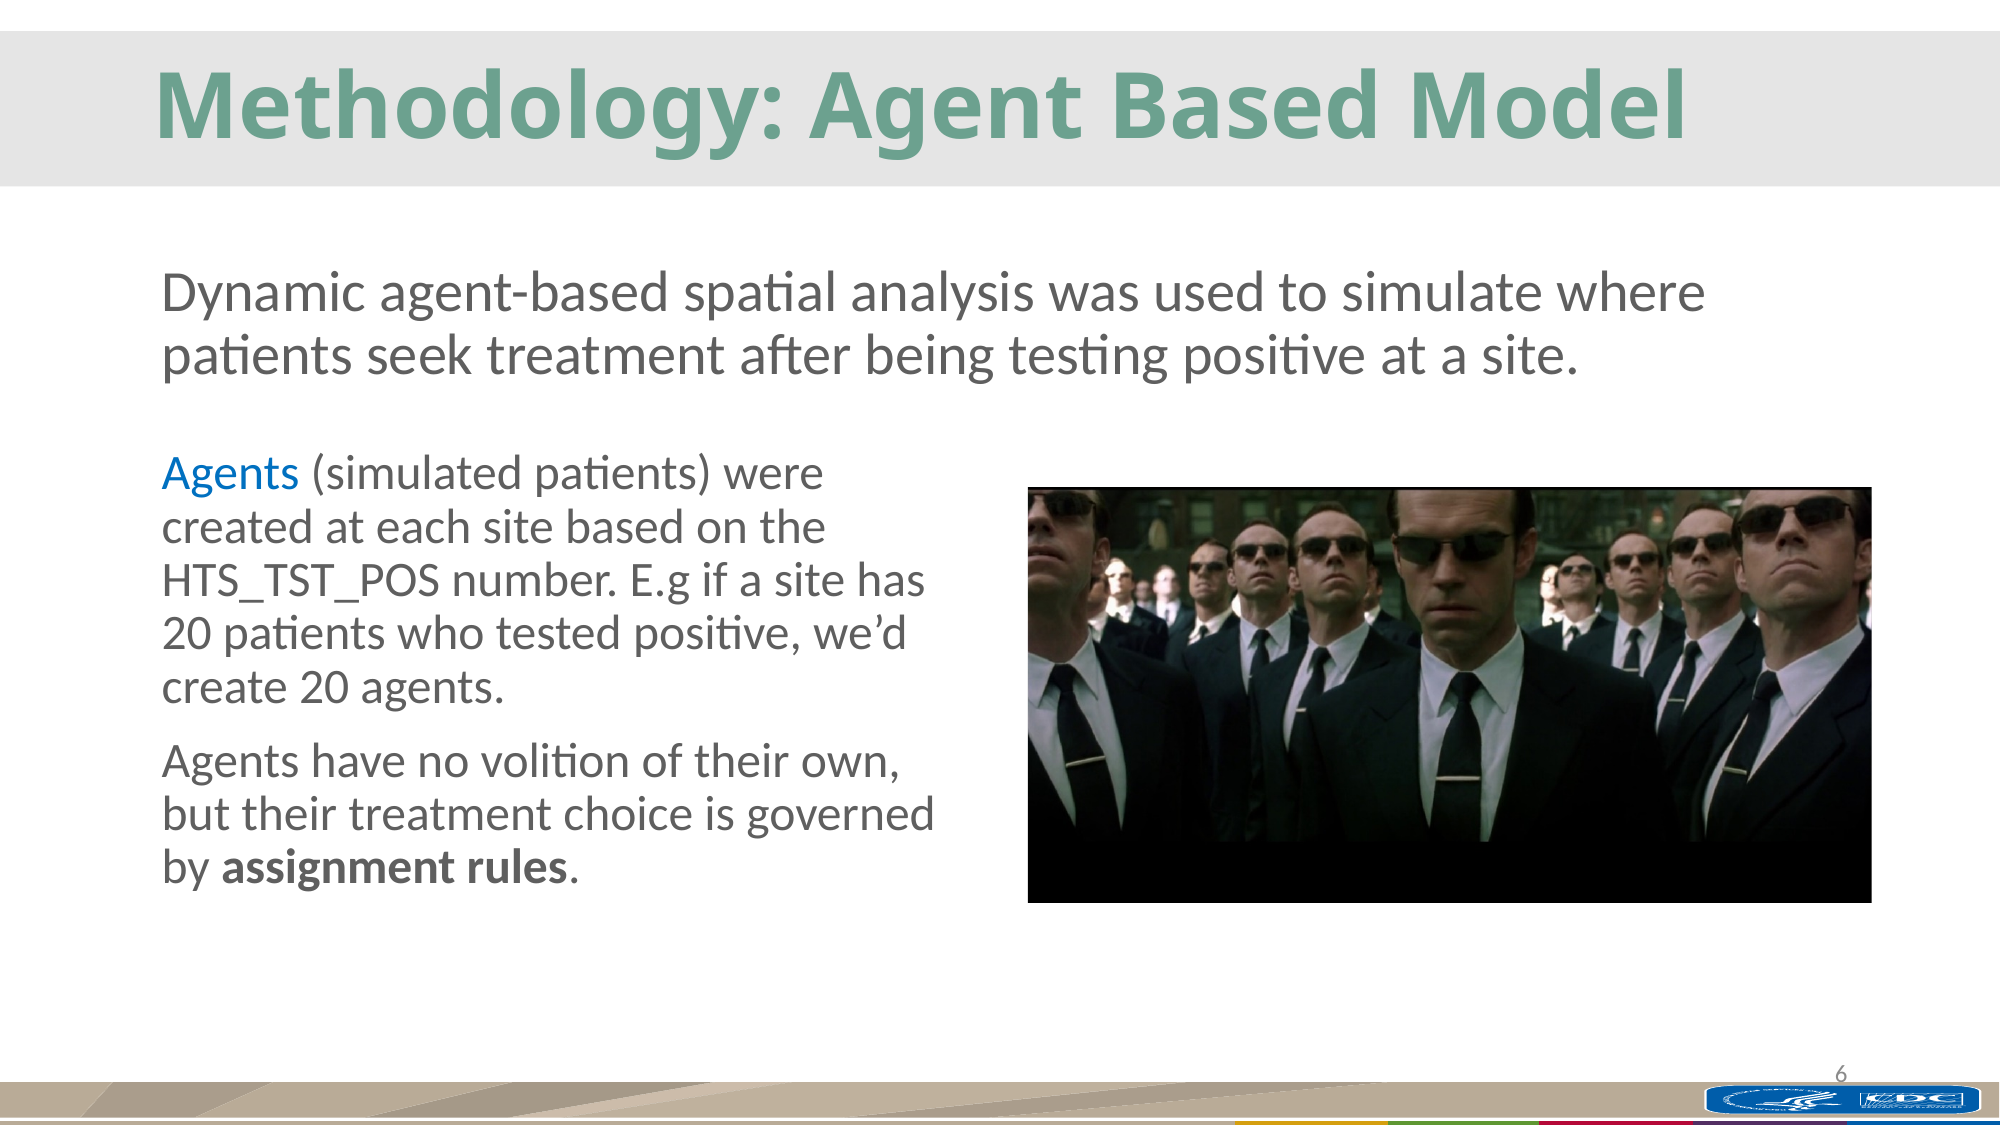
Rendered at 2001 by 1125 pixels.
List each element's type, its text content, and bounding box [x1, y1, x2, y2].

text_box Agents (simulated patients) were created at each site based on the HTS_TST_POS number. E.g if a site has 20 patients who tested positive, we’d create 20 agents. Agents have no volition of their own, but their treatment choice is governed by assignment rules. [146, 439, 985, 903]
text_box [1863, 30, 2000, 187]
title Methodology: Agent Based Model [137, 0, 1863, 218]
text_box [0, 30, 137, 187]
list Dynamic agent-based spatial analysis was used to simulate where patients seek treatment after being testing positive at a site. [146, 253, 1872, 385]
picture [1027, 487, 1872, 903]
slide_number 6 [1412, 1042, 1863, 1103]
